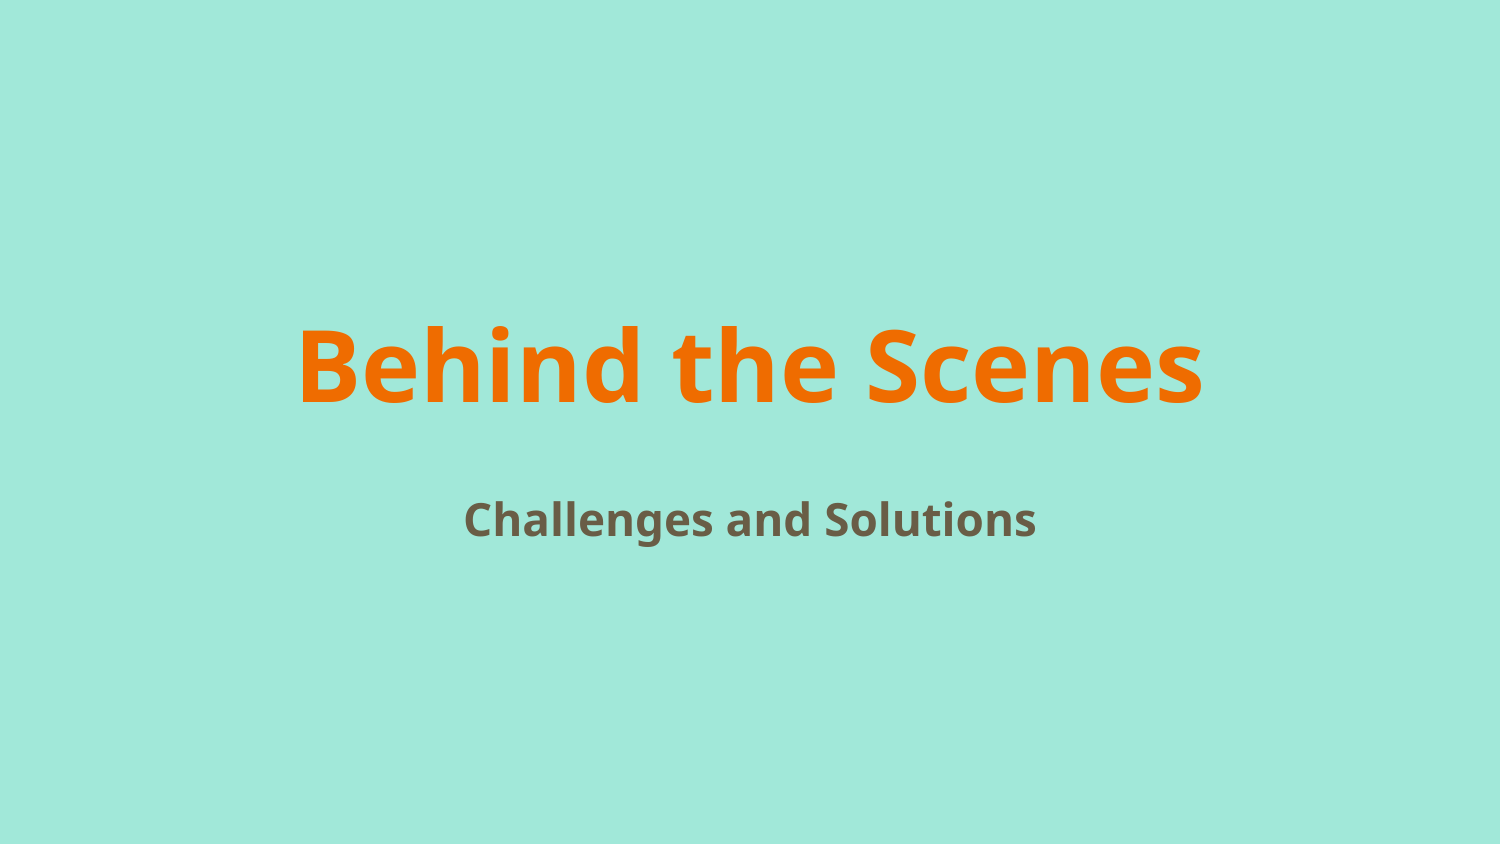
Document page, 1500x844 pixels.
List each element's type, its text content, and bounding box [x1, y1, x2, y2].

title Behind the Scenes [164, 287, 1336, 456]
subtitle Challenges and Solutions [350, 467, 1150, 598]
